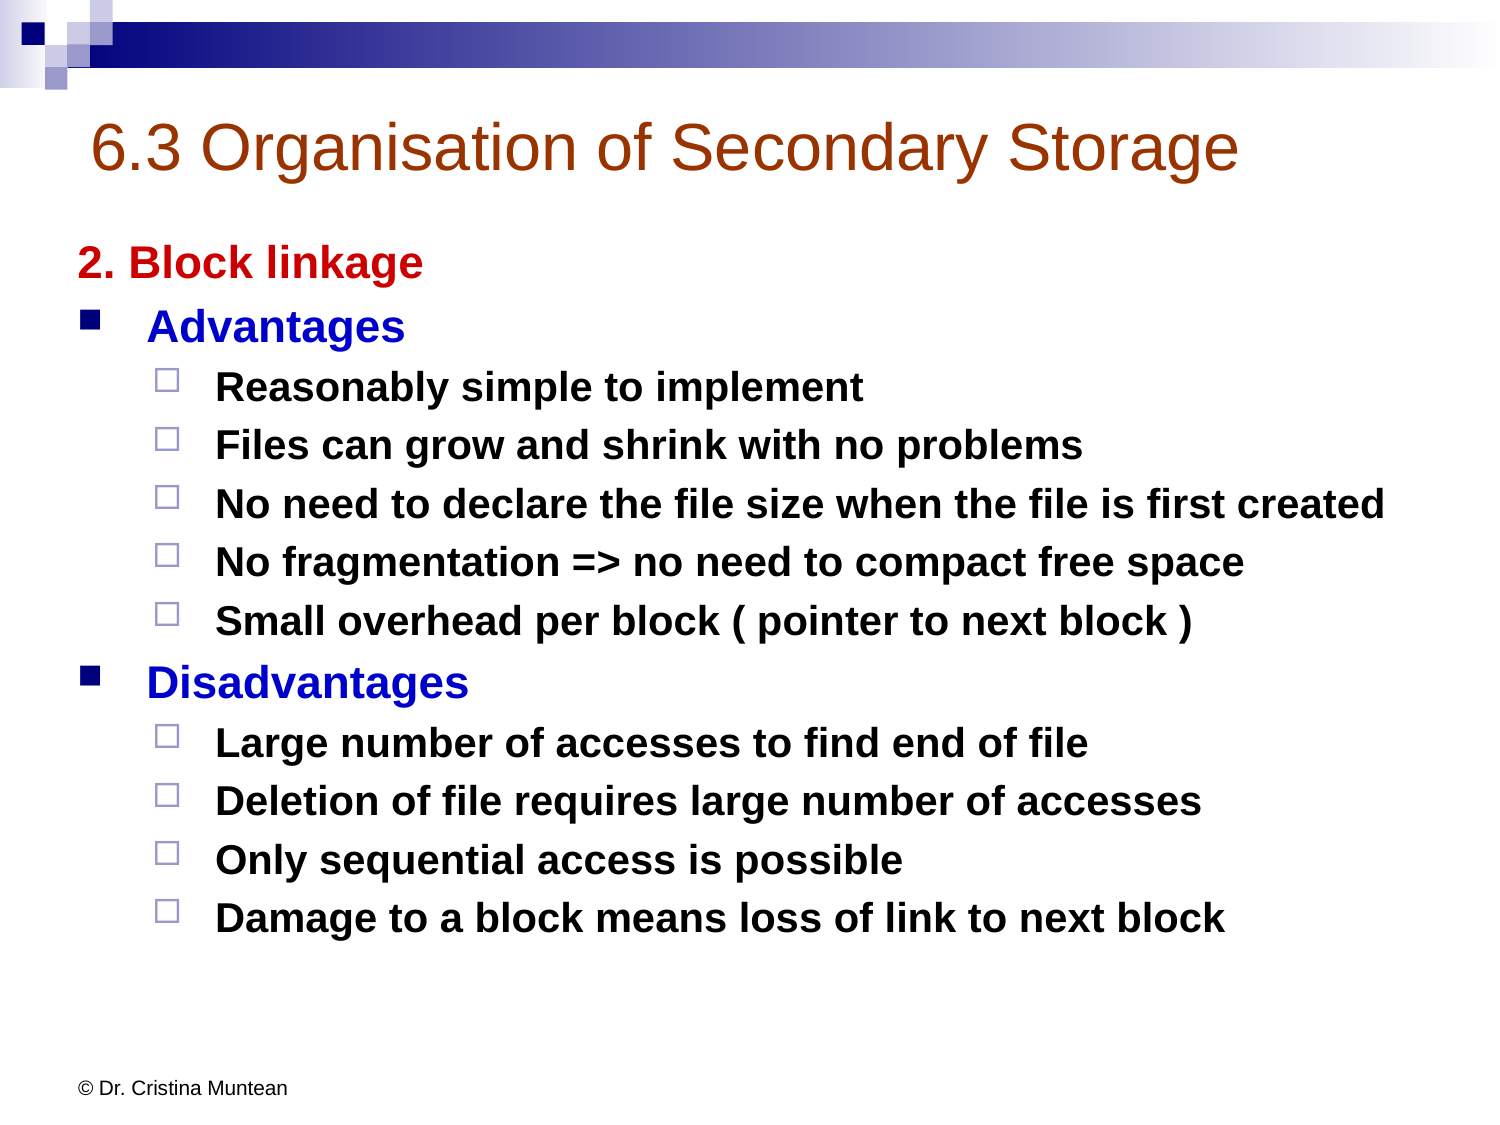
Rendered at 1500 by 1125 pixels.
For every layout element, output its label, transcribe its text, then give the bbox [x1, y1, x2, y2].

list 2. Block linkage Advantages Reasonably simple to implement Files can grow and shrink with no problems No need to declare the file size when the file is first created No fragmentation => no need to compact free space Small overhead per block ( pointer to next block ) Disadvantages Large number of accesses to find end of file Deletion of file requires large number of accesses Only sequential access is possible Damage to a block means loss of link to next block [62, 224, 1450, 1063]
title 6.3 Organisation of Secondary Storage [75, 50, 1413, 224]
